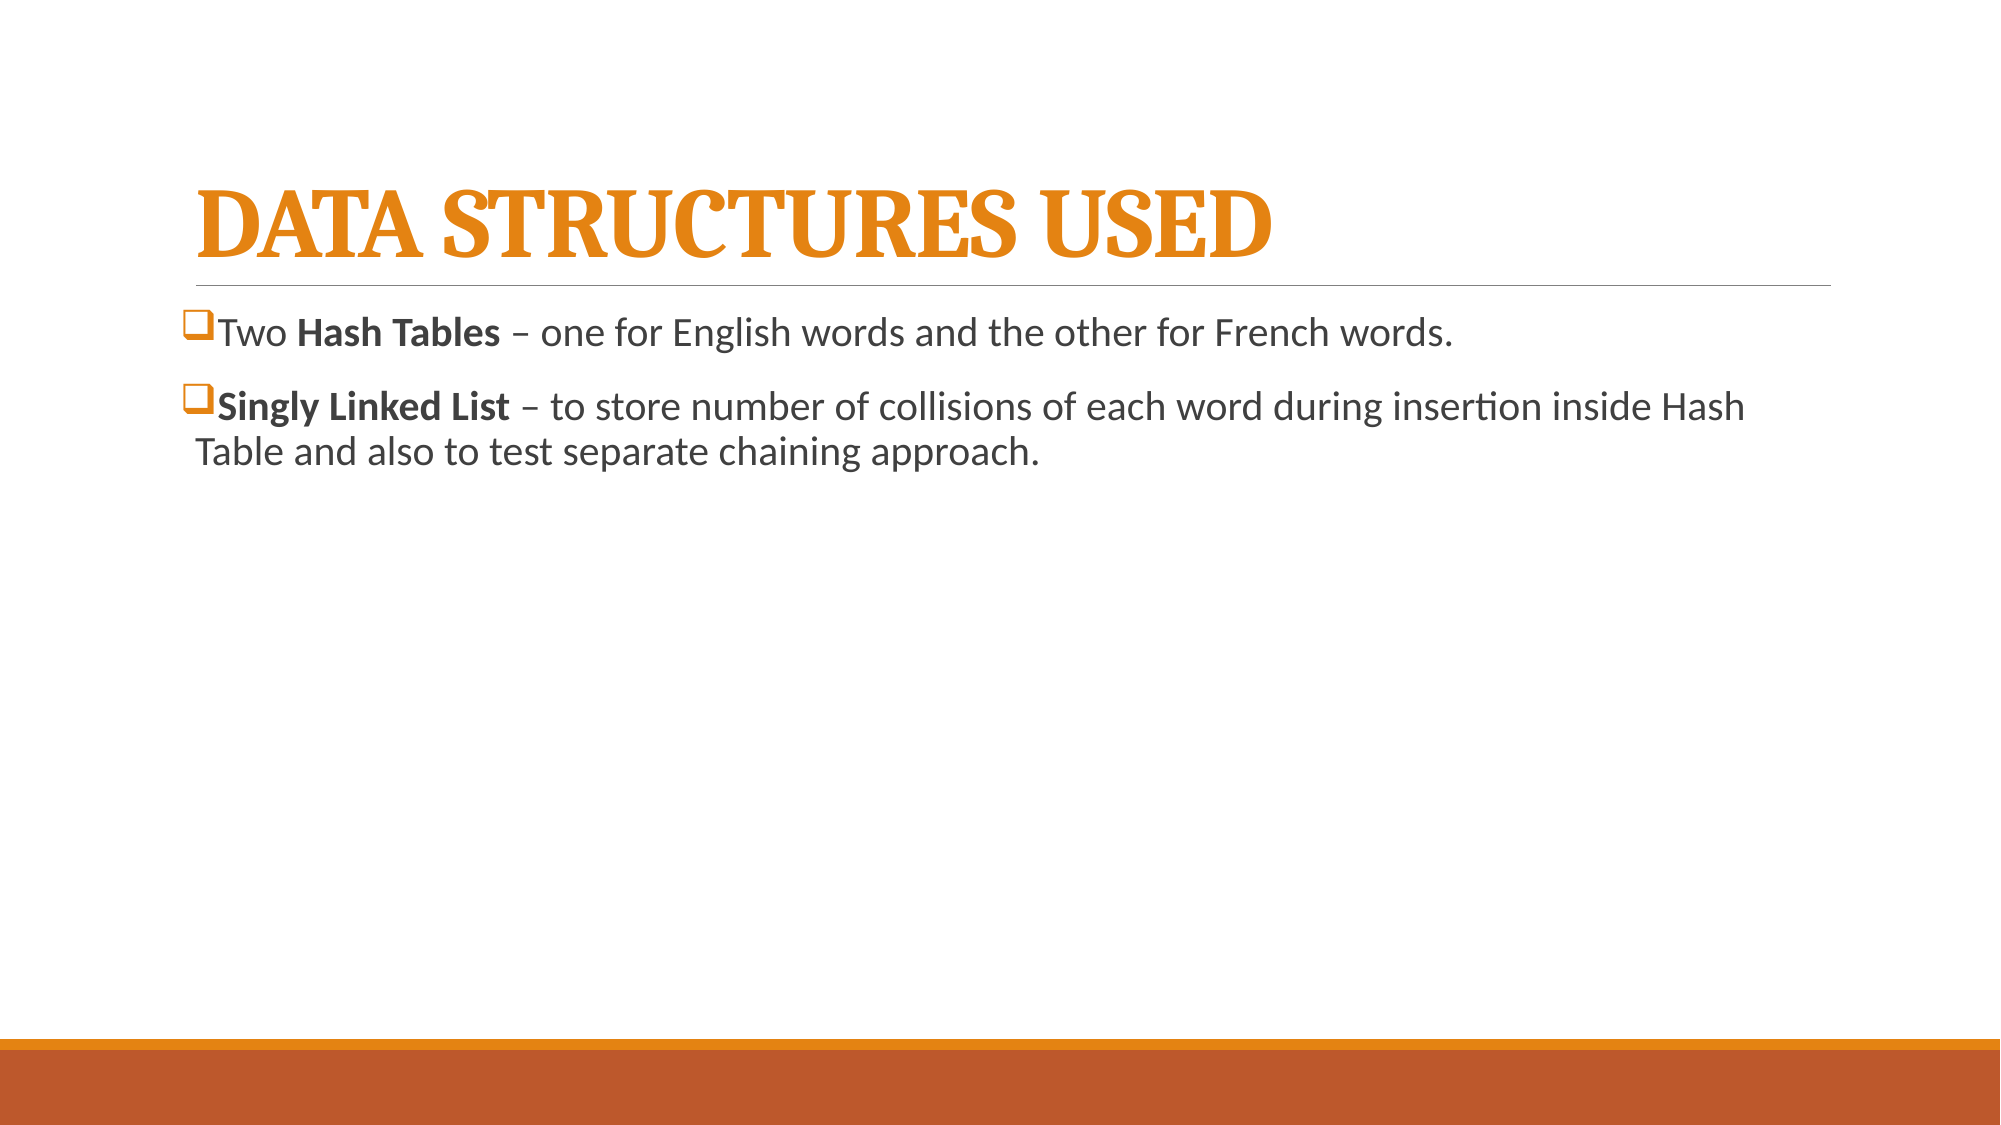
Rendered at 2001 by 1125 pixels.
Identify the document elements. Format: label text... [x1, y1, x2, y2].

title DATA STRUCTURES USED [180, 47, 1830, 285]
list Two Hash Tables – one for English words and the other for French words. Singly Linked List – to store number of collisions of each word during insertion inside Hash Table and also to test separate chaining approach. [180, 302, 1830, 963]
